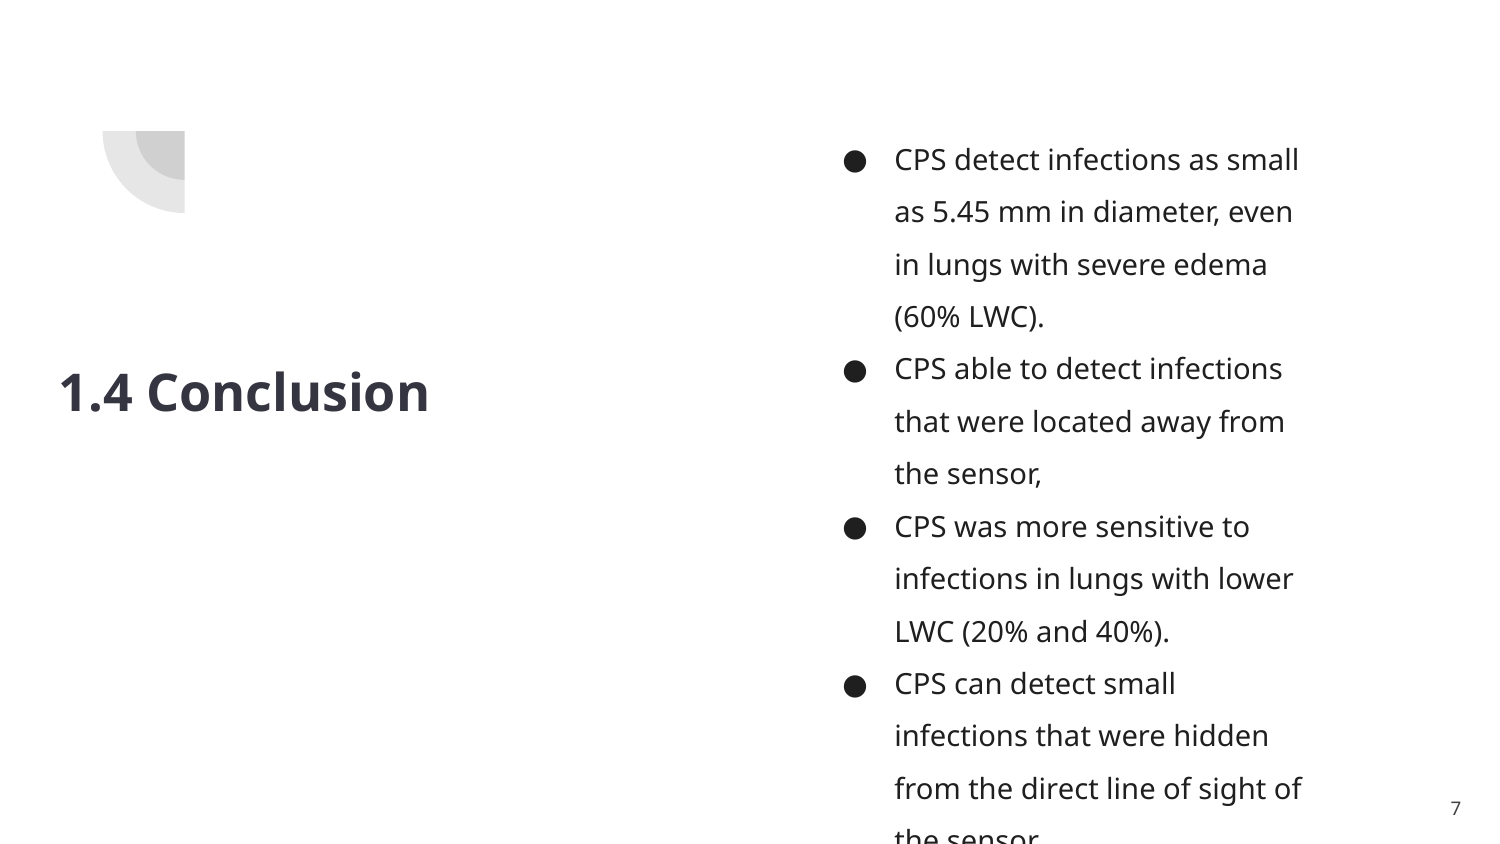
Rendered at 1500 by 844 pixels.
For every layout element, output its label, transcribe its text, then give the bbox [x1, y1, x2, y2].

list CPS detect infections as small as 5.45 mm in diameter, even in lungs with severe edema (60% LWC). CPS able to detect infections that were located away from the sensor, CPS was more sensitive to infections in lungs with lower LWC (20% and 40%). CPS can detect small infections that were hidden from the direct line of sight of the sensor. [804, 108, 1368, 744]
title 1.4 Conclusion [43, 298, 708, 546]
slide_number ‹#› [1386, 777, 1477, 842]
